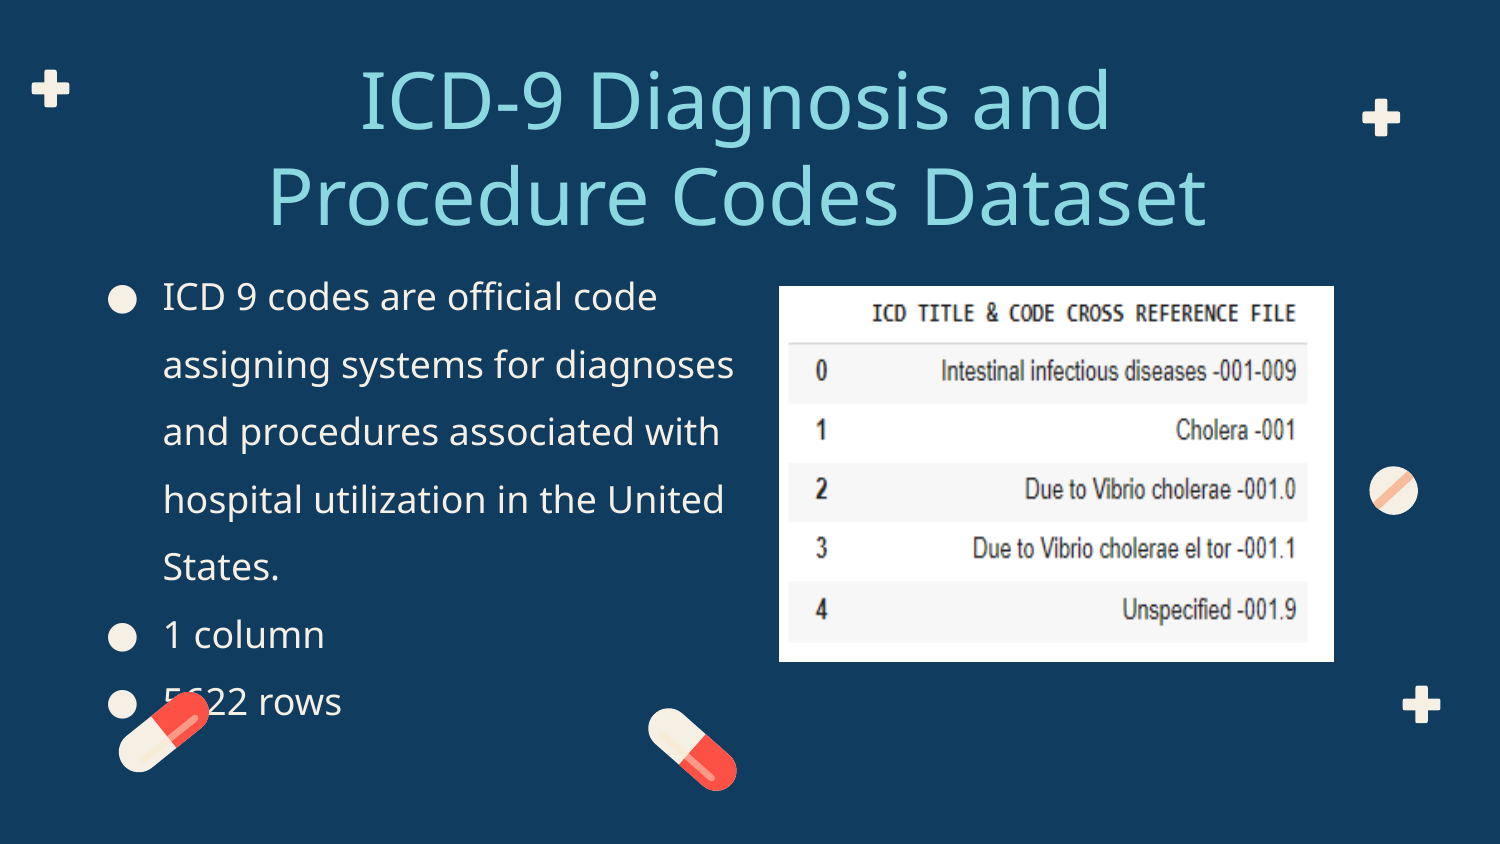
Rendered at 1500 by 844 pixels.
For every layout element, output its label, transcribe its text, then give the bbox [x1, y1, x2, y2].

subtitle ICD 9 codes are official code assigning systems for diagnoses and procedures associated with hospital utilization in the United States. 1 column 5622 rows [72, 286, 767, 687]
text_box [110, 700, 217, 764]
picture [779, 286, 1334, 662]
title ICD-9 Diagnosis and Procedure Codes Dataset [237, 76, 1237, 215]
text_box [639, 718, 746, 781]
